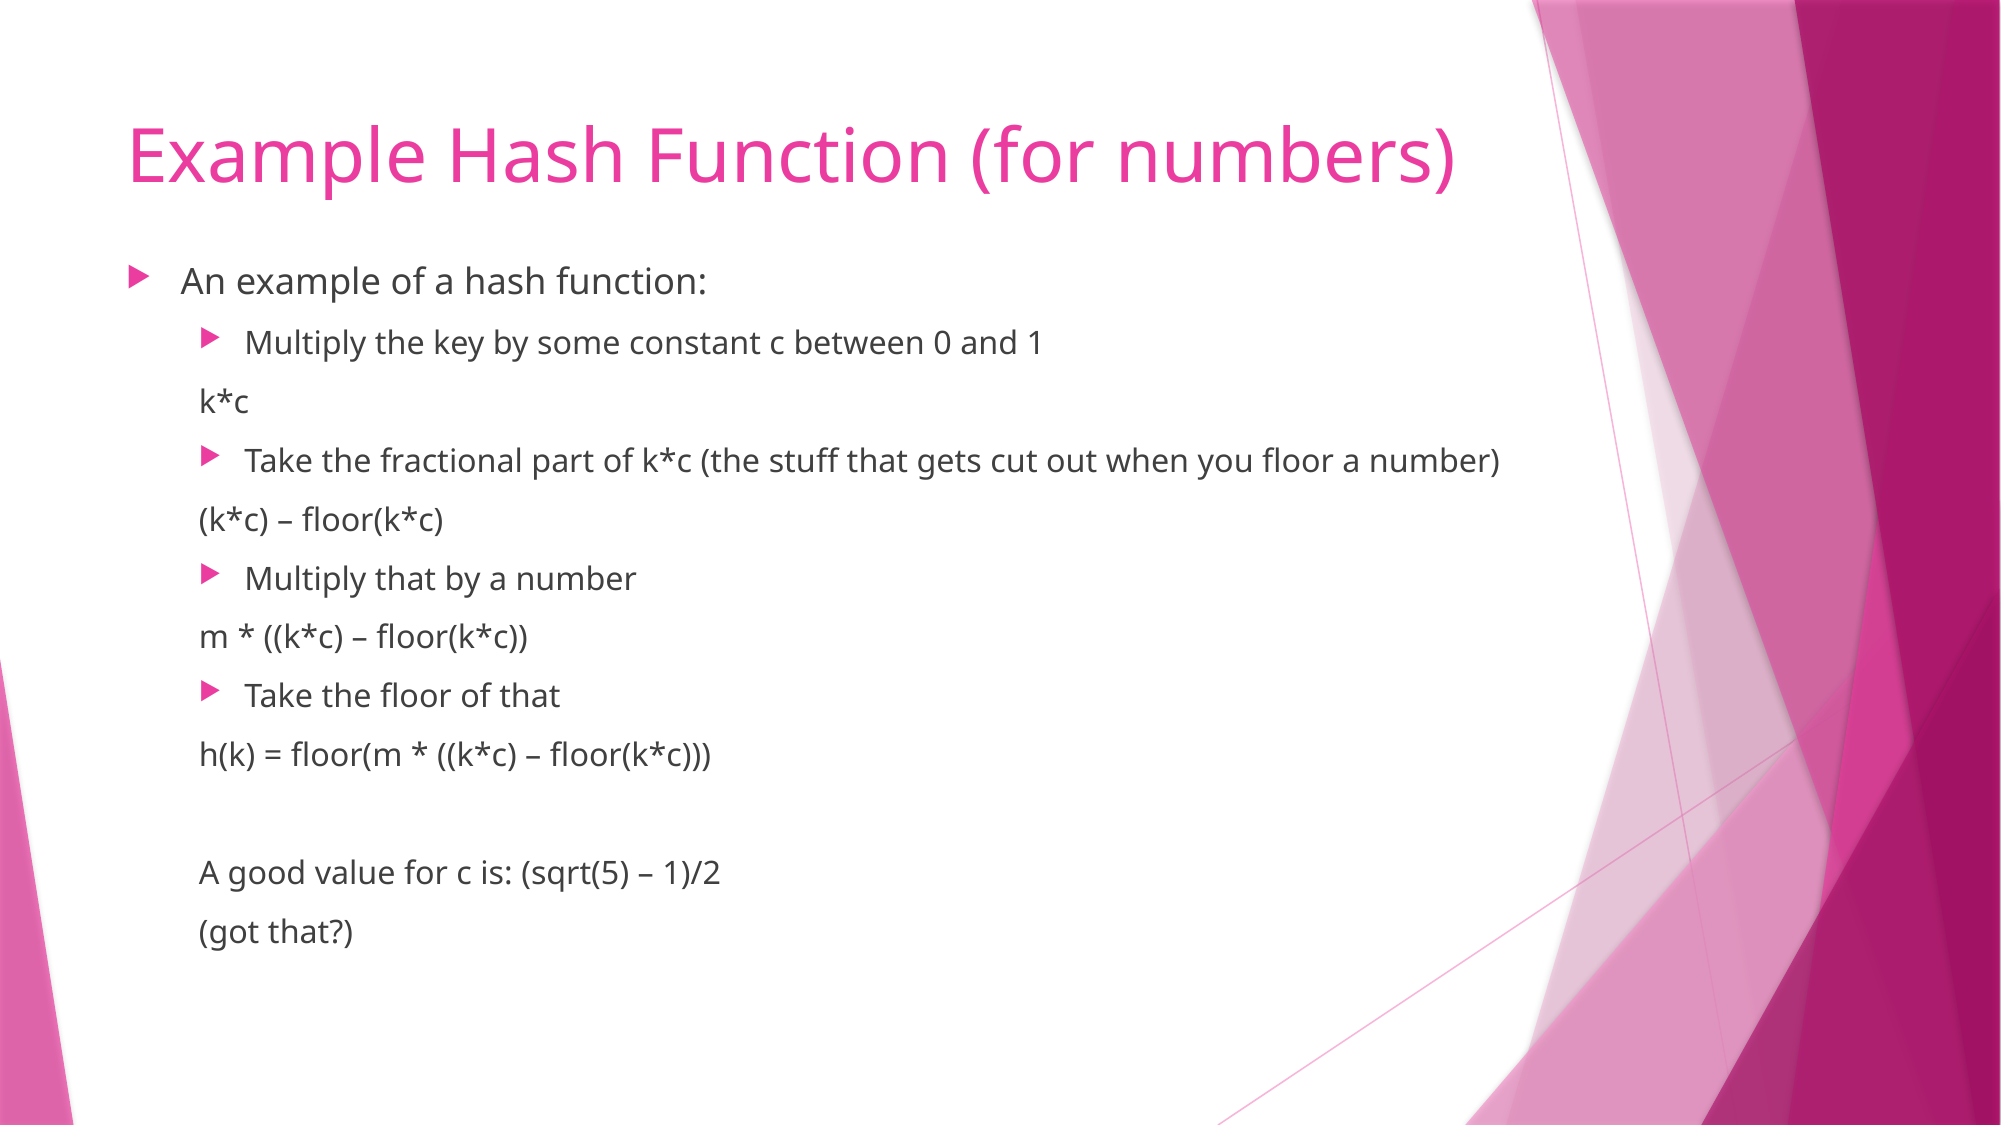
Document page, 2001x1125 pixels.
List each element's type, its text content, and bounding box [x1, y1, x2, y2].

title Example Hash Function (for numbers) [111, 99, 1522, 251]
list An example of a hash function: Multiply the key by some constant c between 0 and 1 k*c Take the fractional part of k*c (the stuff that gets cut out when you floor a number) (k*c) – floor(k*c) Multiply that by a number m * ((k*c) – floor(k*c)) Take the floor of that h(k) = floor(m * ((k*c) – floor(k*c))) A good value for c is: (sqrt(5) – 1)/2 (got that?) [111, 251, 1522, 992]
